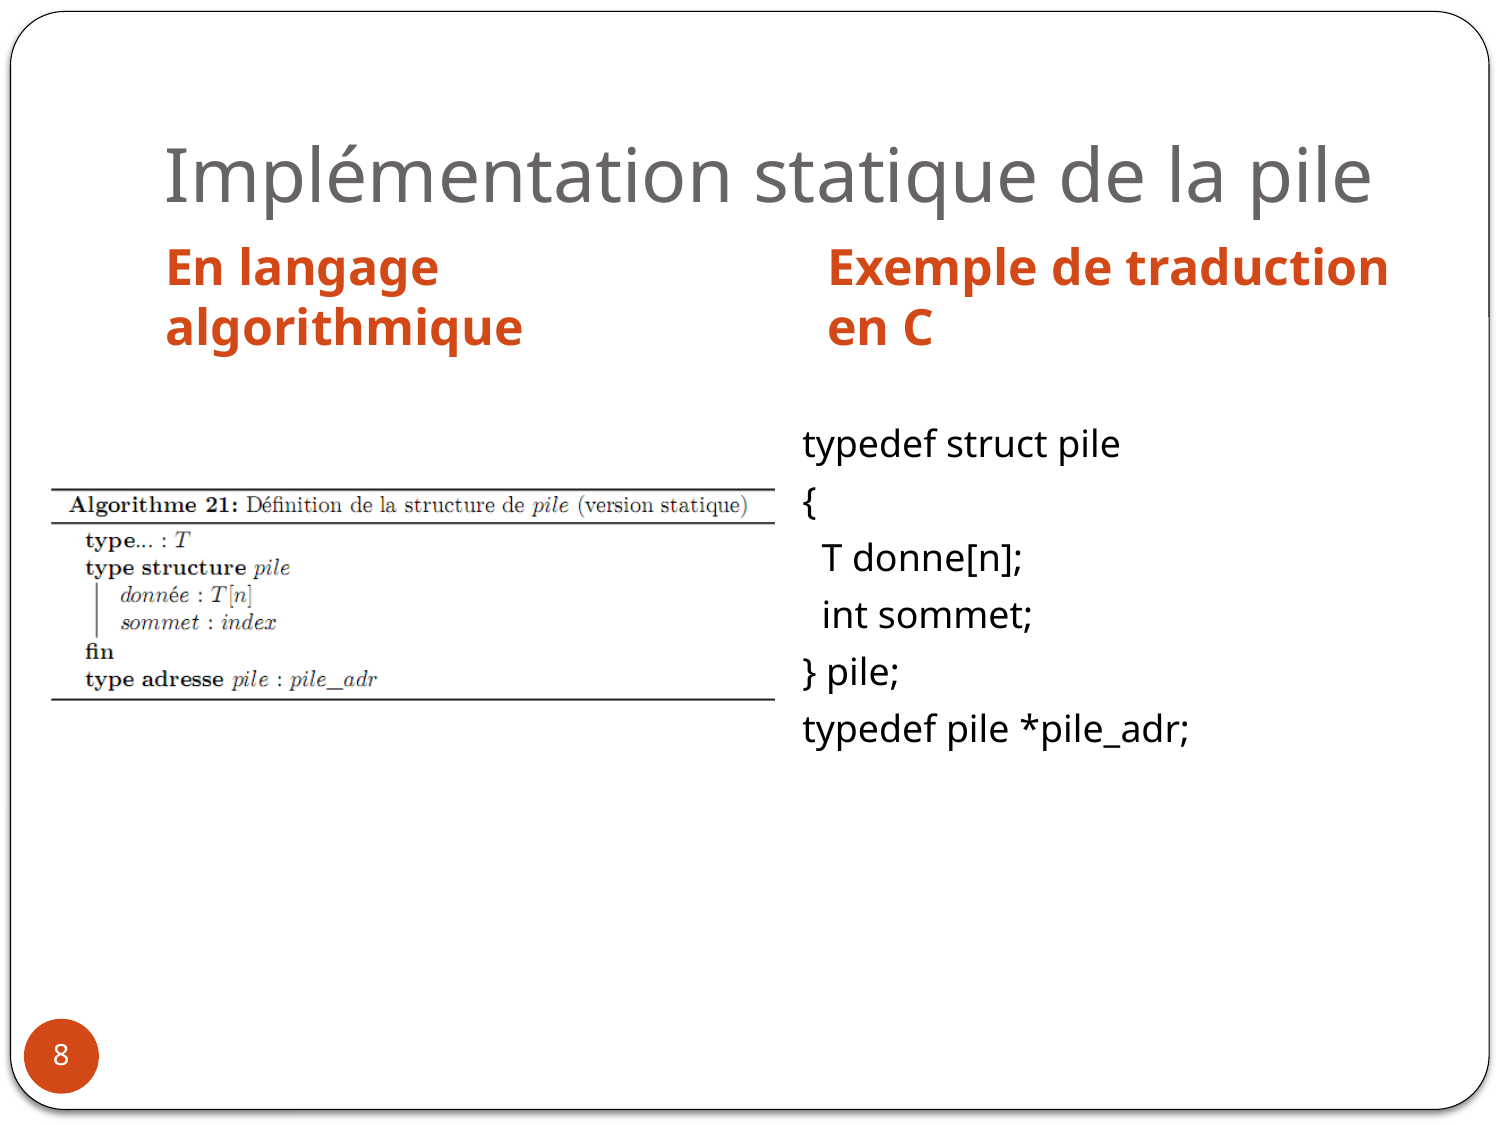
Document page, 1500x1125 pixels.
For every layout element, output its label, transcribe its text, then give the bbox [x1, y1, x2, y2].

picture [49, 487, 776, 701]
list Exemple de traduction en C [811, 236, 1426, 364]
title Implémentation statique de la pile [150, 44, 1425, 233]
list En langage algorithmique [149, 236, 763, 364]
list typedef struct pile { T donne[n]; int sommet; } pile; typedef pile *pile_adr; [787, 412, 1425, 838]
slide_number 8 [23, 1018, 99, 1094]
